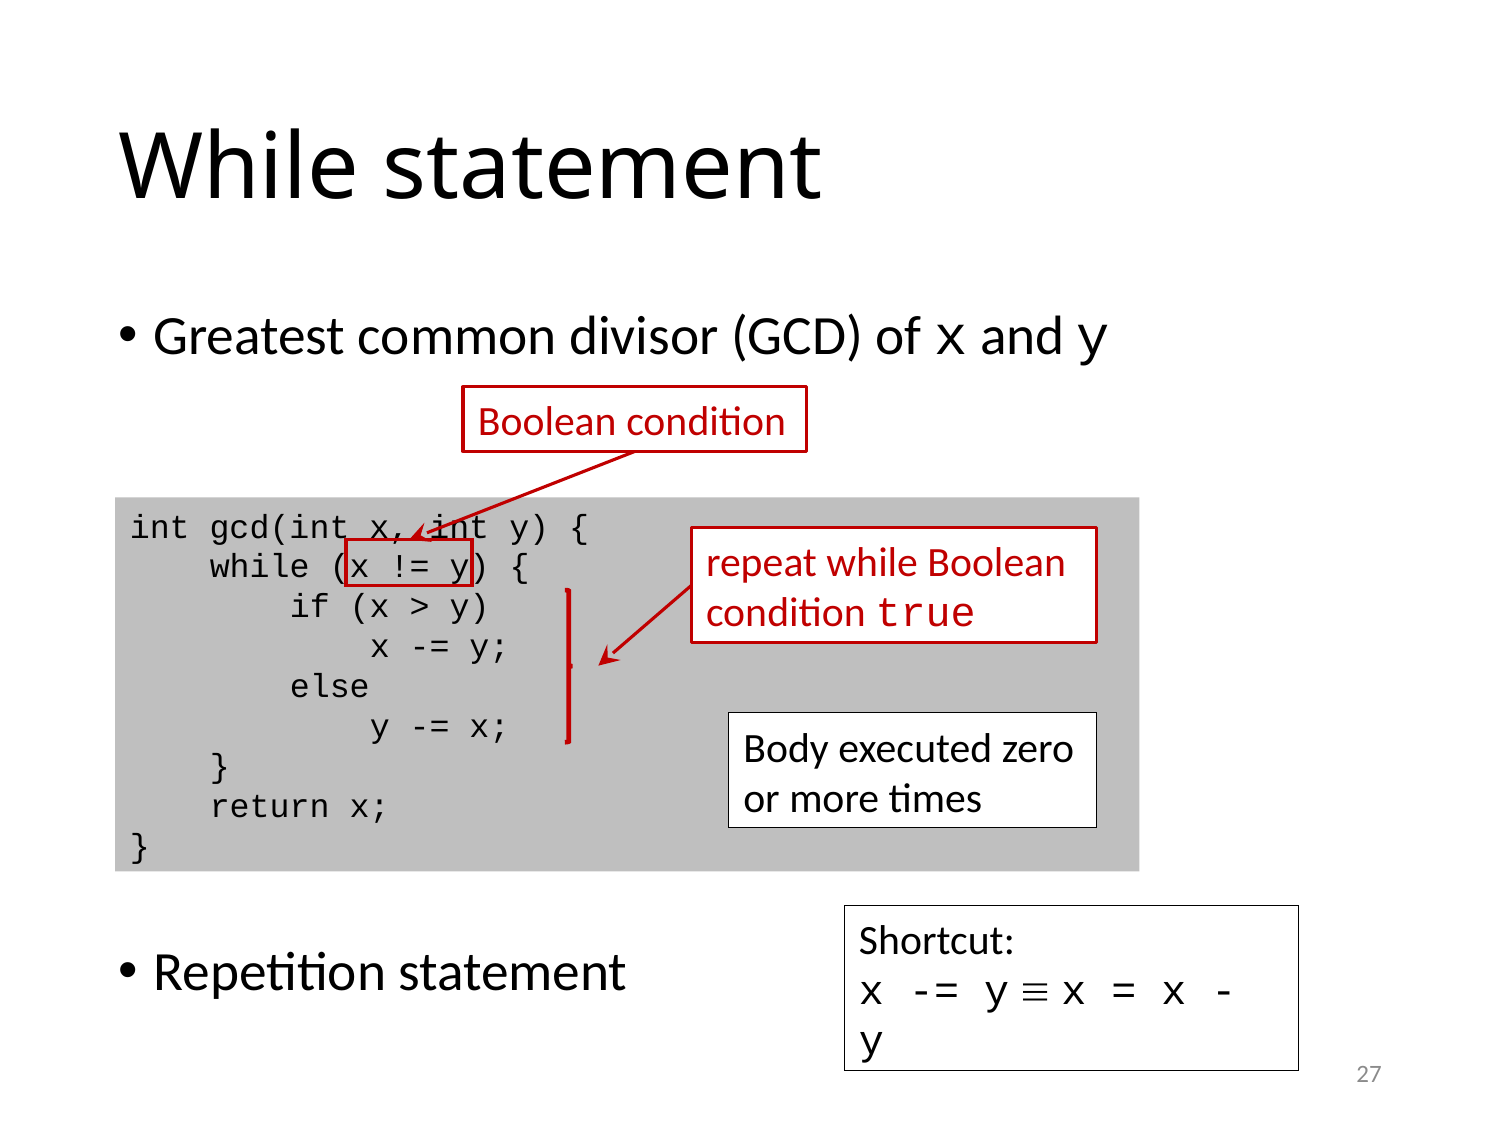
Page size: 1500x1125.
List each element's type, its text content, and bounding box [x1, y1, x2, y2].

text_box Shortcut: x -= y  x = x - y [844, 905, 1299, 1071]
title While statement [103, 59, 1397, 278]
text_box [345, 386, 807, 586]
text_box Body executed zero or more times [728, 743, 1097, 828]
text_box int gcd(int x, int y) { while (x != y) { if (x > y) x -= y; else y -= x; } return x; } [115, 497, 1140, 872]
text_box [564, 527, 1097, 743]
list Greatest common divisor (GCD) of x and y Repetition statement [103, 299, 1397, 1014]
slide_number 27 [1059, 1042, 1397, 1103]
